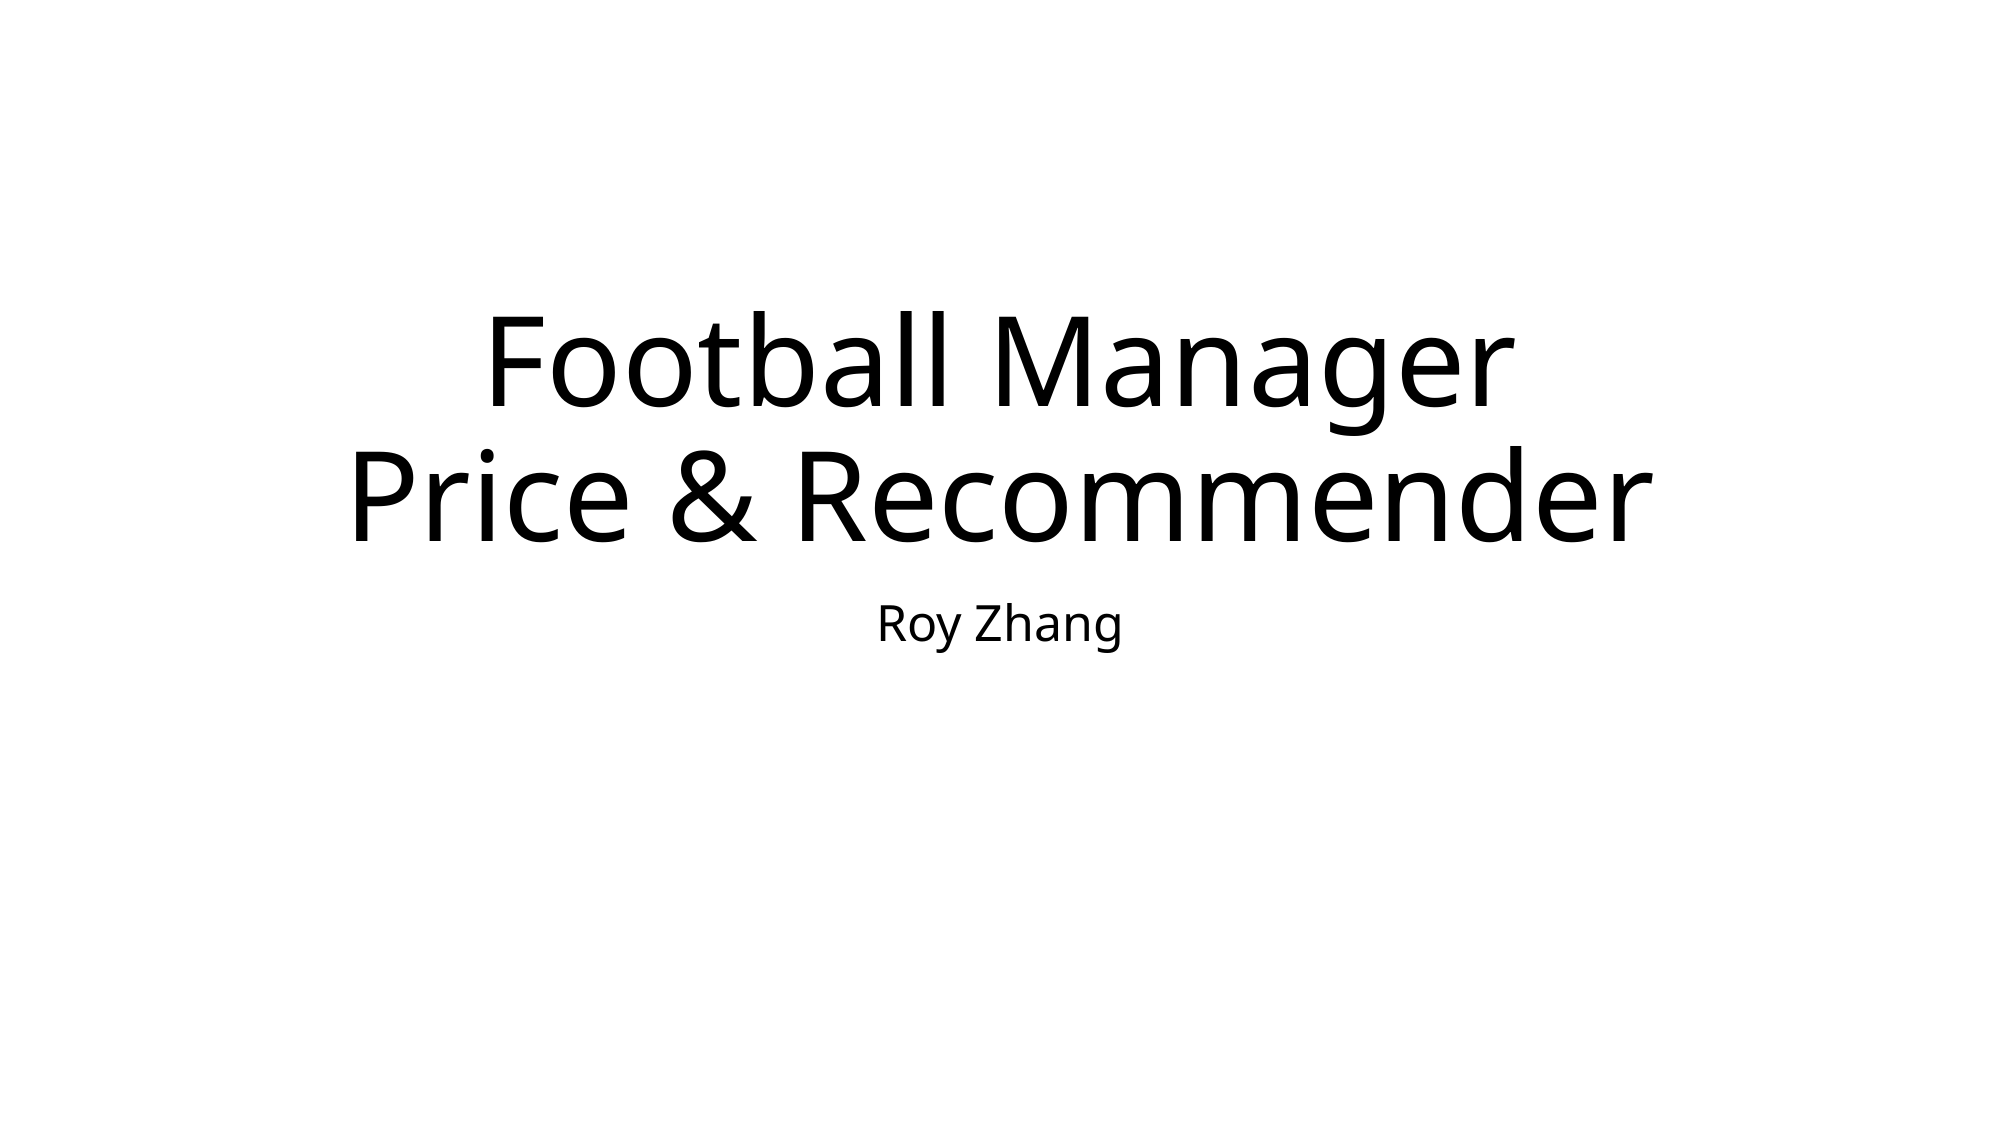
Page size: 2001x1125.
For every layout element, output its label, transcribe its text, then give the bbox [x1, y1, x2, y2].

subtitle Roy Zhang [249, 590, 1750, 863]
title Football Manager Price & Recommender [249, 184, 1750, 576]
